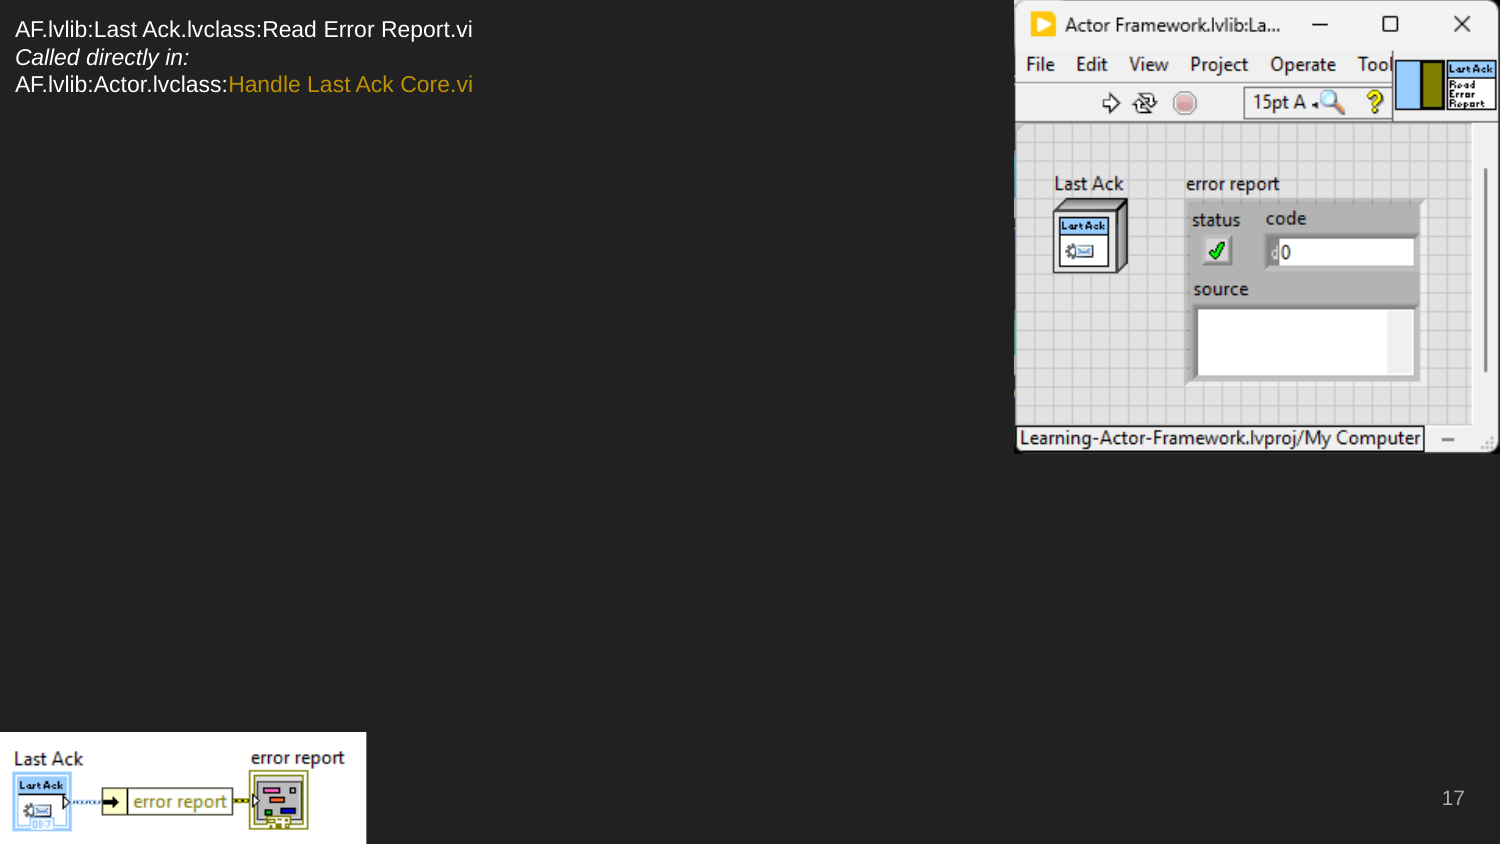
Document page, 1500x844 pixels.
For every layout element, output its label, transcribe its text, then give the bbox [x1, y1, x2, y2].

picture [1013, 0, 1500, 454]
picture [0, 732, 367, 844]
slide_number ‹#› [1389, 764, 1480, 830]
title AF.lvlib:Last Ack.lvclass:Read Error Report.vi Called directly in: AF.lvlib:Actor.lvclass:Handle Last Ack Core.vi [0, 0, 1011, 94]
